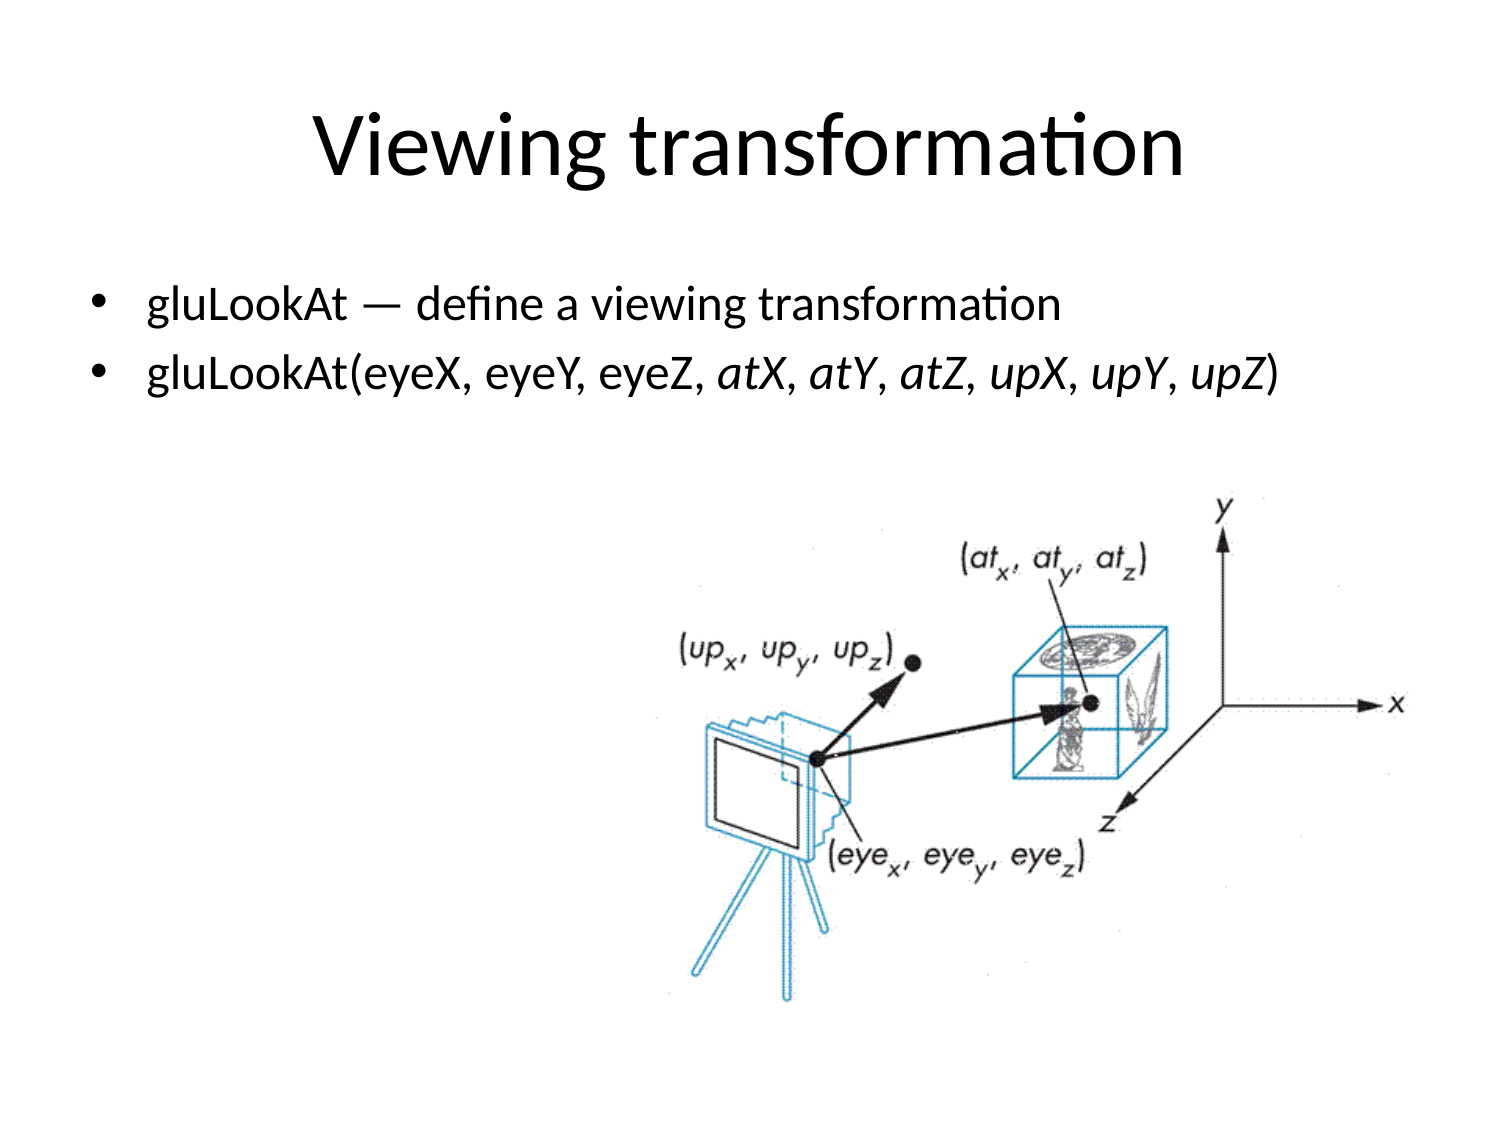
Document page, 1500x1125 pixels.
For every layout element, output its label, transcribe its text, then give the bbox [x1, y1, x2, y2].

list gluLookAt — define a viewing transformation gluLookAt(eyeX, eyeY, eyeZ, atX, atY, atZ, upX, upY, upZ) [75, 262, 1425, 1005]
picture [649, 487, 1421, 1007]
title Viewing transformation [75, 45, 1425, 233]
